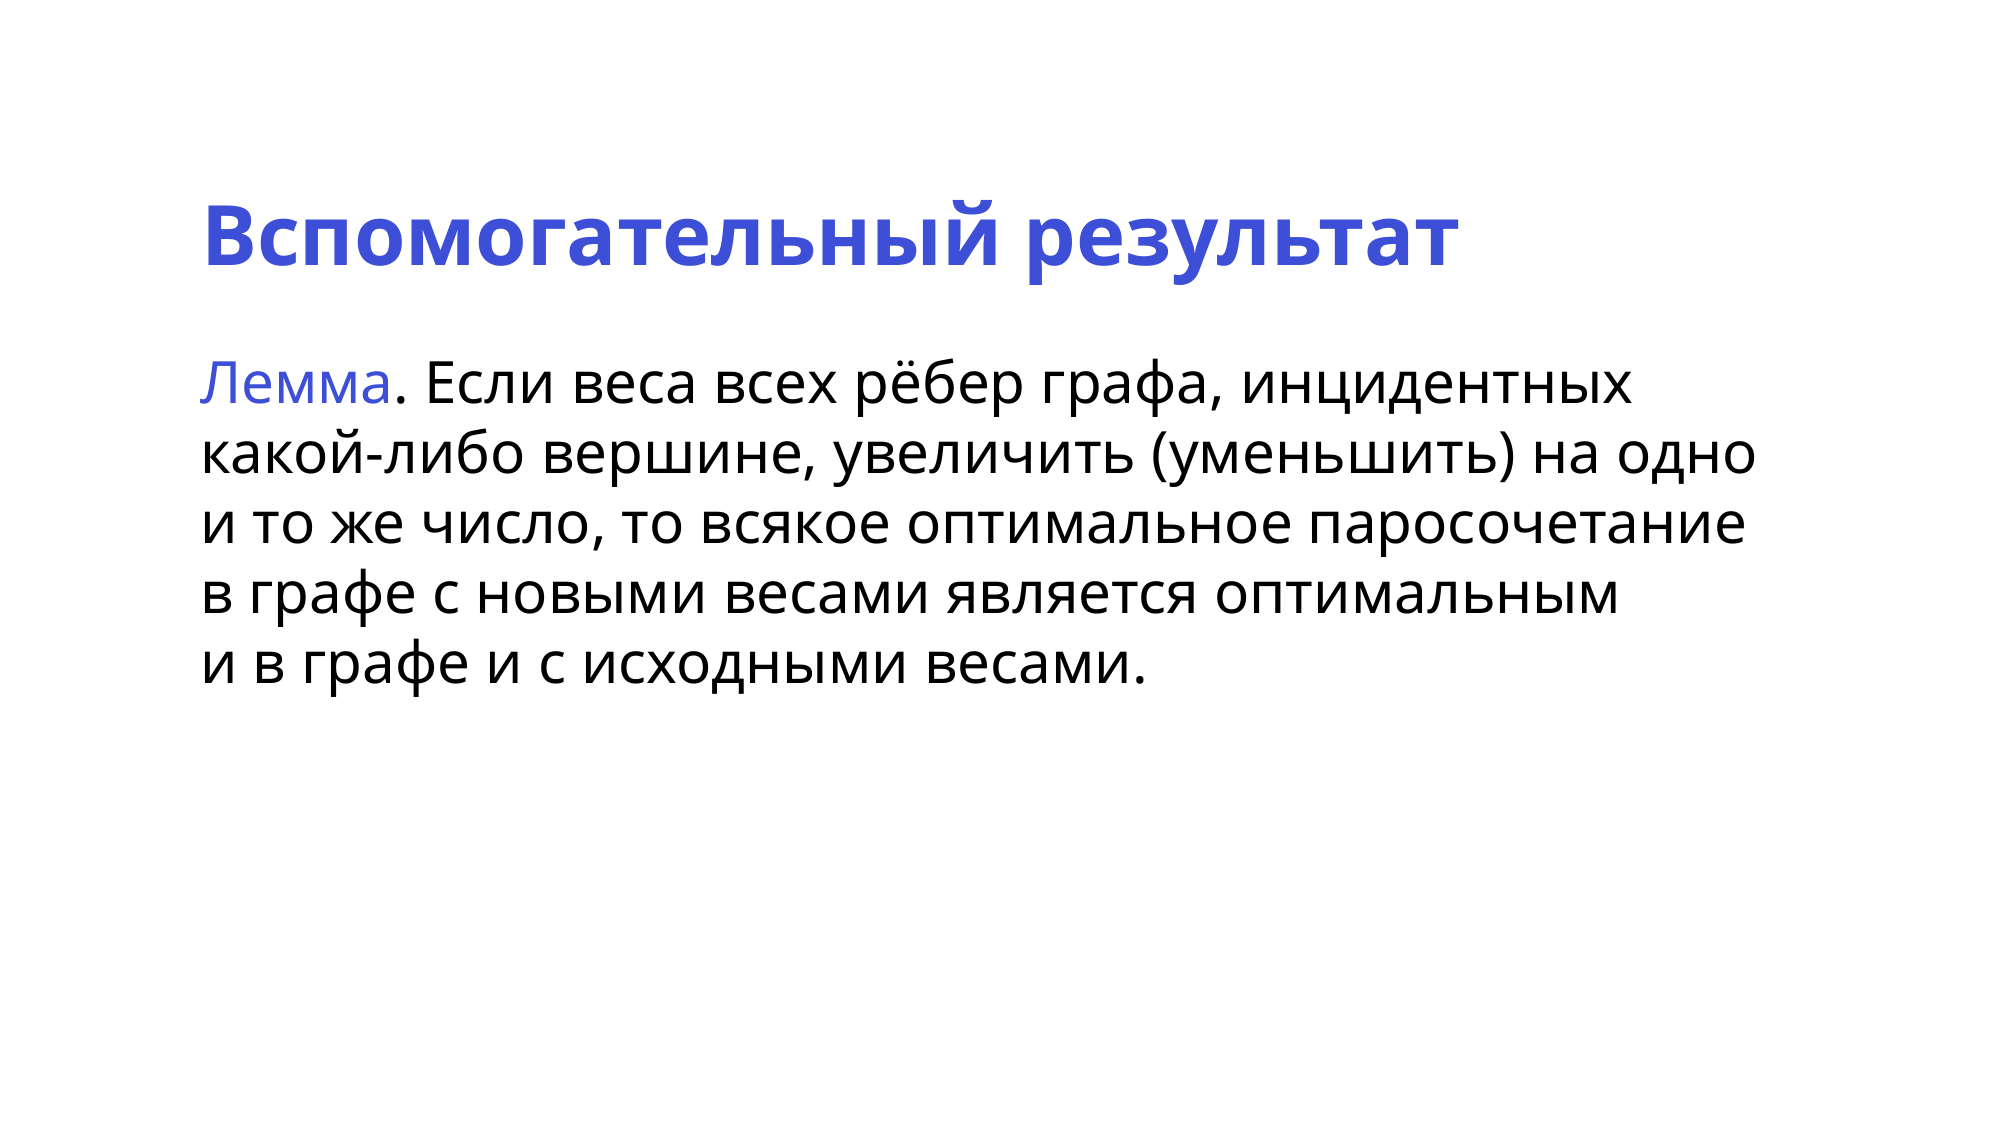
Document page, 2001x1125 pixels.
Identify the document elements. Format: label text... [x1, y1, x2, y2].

text_box Вспомогательный результат [186, 185, 1814, 306]
text_box Лемма. Если веса всех рёбер графа, инцидентных какой-либо вершине, увеличить (уменьшить) на одно и то же число, то всякое оптимальное паросочетание в графе с новыми весами является оптимальным и в графе и с исходными весами. [185, 338, 1814, 703]
